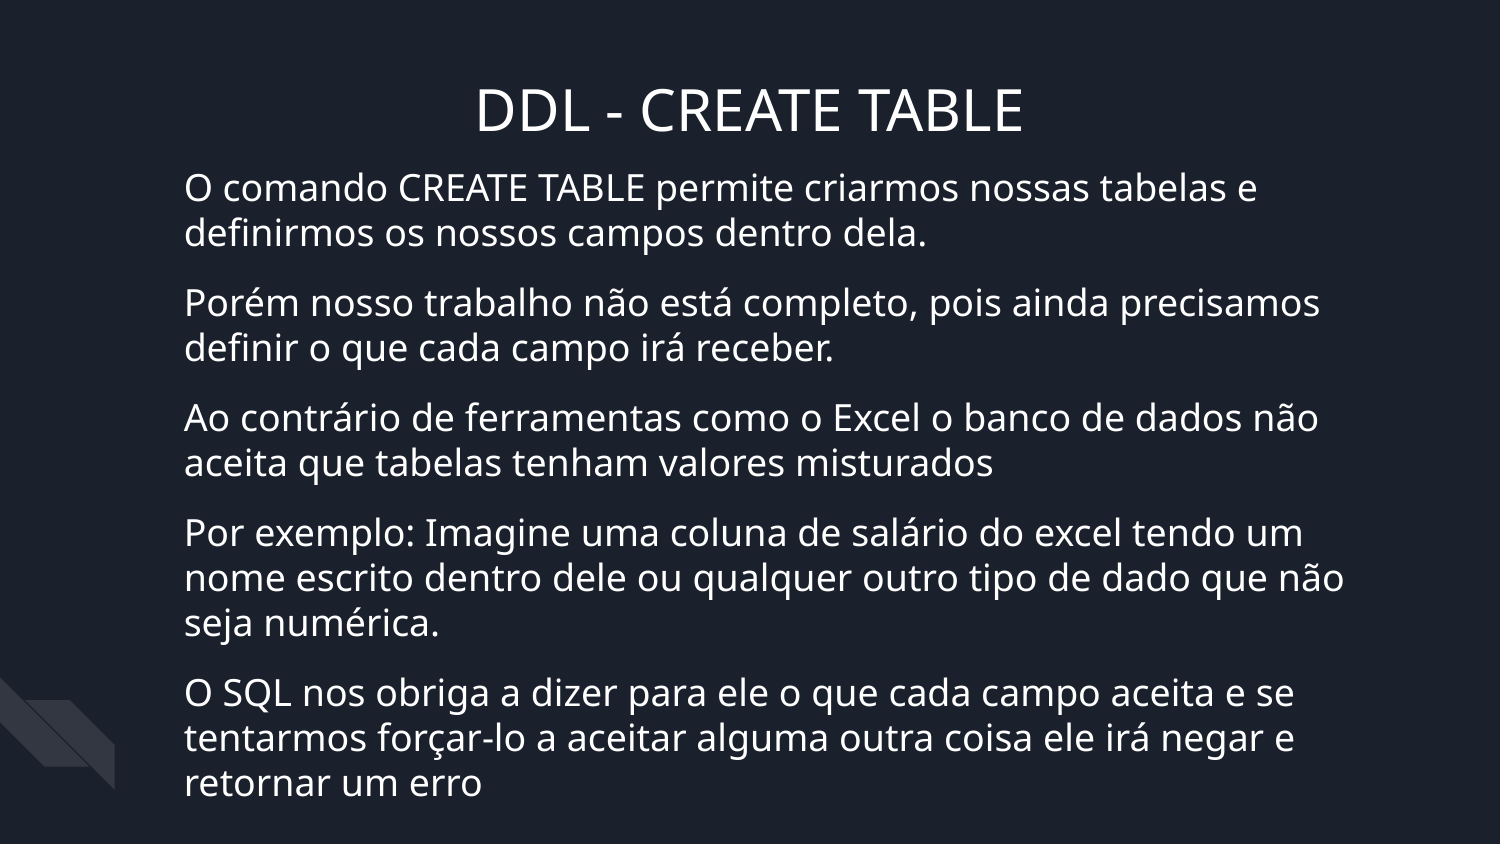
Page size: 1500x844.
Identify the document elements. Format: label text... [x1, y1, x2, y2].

text_box O comando CREATE TABLE permite criarmos nossas tabelas e definirmos os nossos campos dentro dela. Porém nosso trabalho não está completo, pois ainda precisamos definir o que cada campo irá receber. Ao contrário de ferramentas como o Excel o banco de dados não aceita que tabelas tenham valores misturados Por exemplo: Imagine uma coluna de salário do excel tendo um nome escrito dentro dele ou qualquer outro tipo de dado que não seja numérica. O SQL nos obriga a dizer para ele o que cada campo aceita e se tentarmos forçar-lo a aceitar alguma outra coisa ele irá negar e retornar um erro [168, 149, 1388, 820]
text_box DDL - CREATE TABLE [318, 58, 1182, 149]
